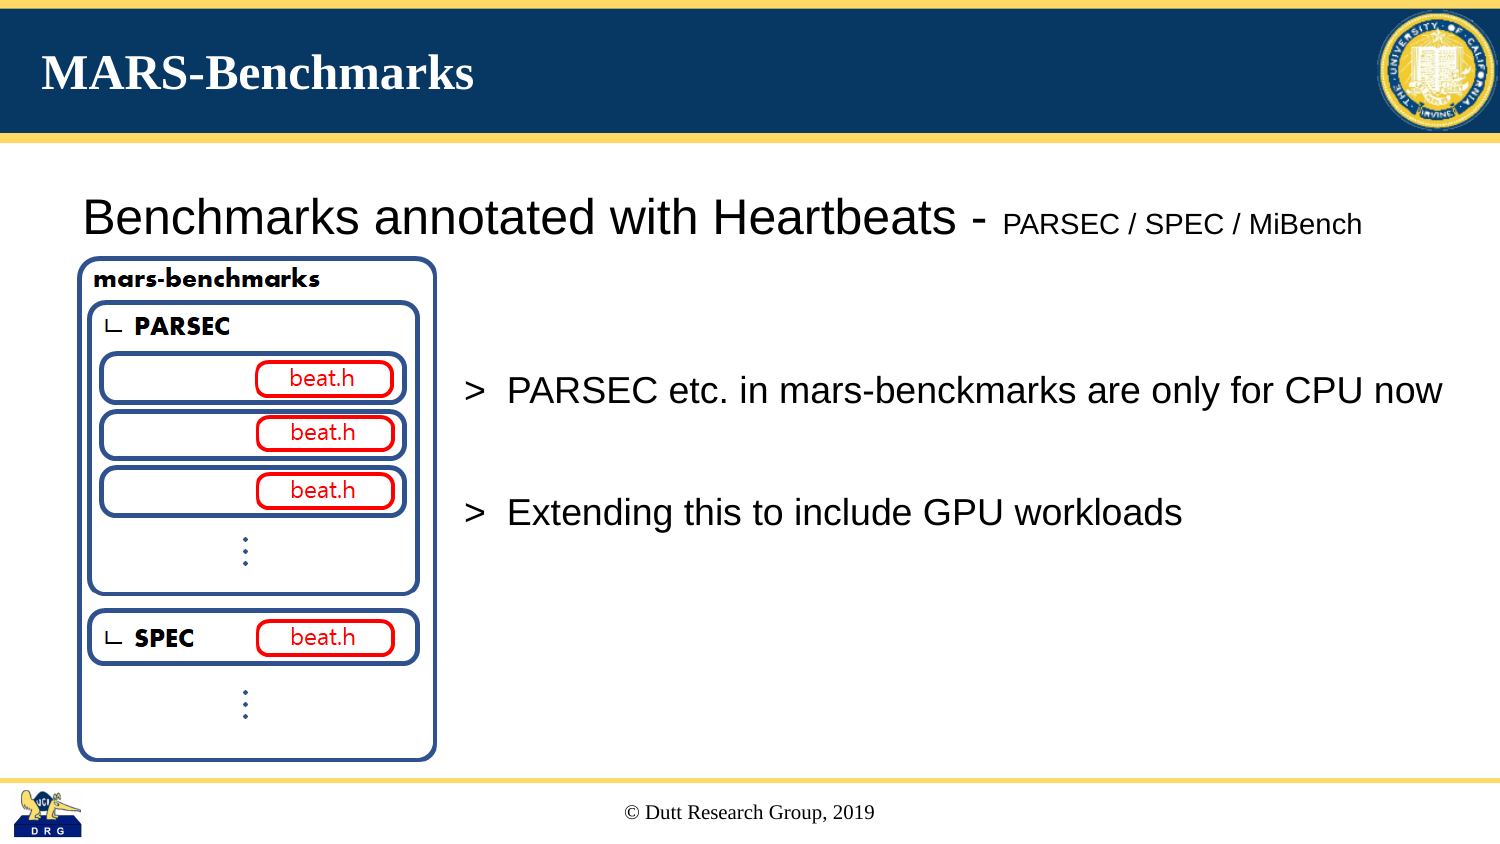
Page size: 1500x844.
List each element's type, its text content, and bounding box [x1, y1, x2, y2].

picture [11, 788, 83, 839]
picture [1390, 10, 1498, 131]
text_box Benchmarks annotated with Heartbeats - PARSEC / SPEC / MiBench [67, 169, 1483, 396]
picture [76, 254, 437, 762]
text_box > PARSEC etc. in mars-benckmarks are only for CPU now > Extending this to include GPU workloads [428, 290, 1500, 783]
title MARS-Benchmarks [26, 2, 1390, 137]
